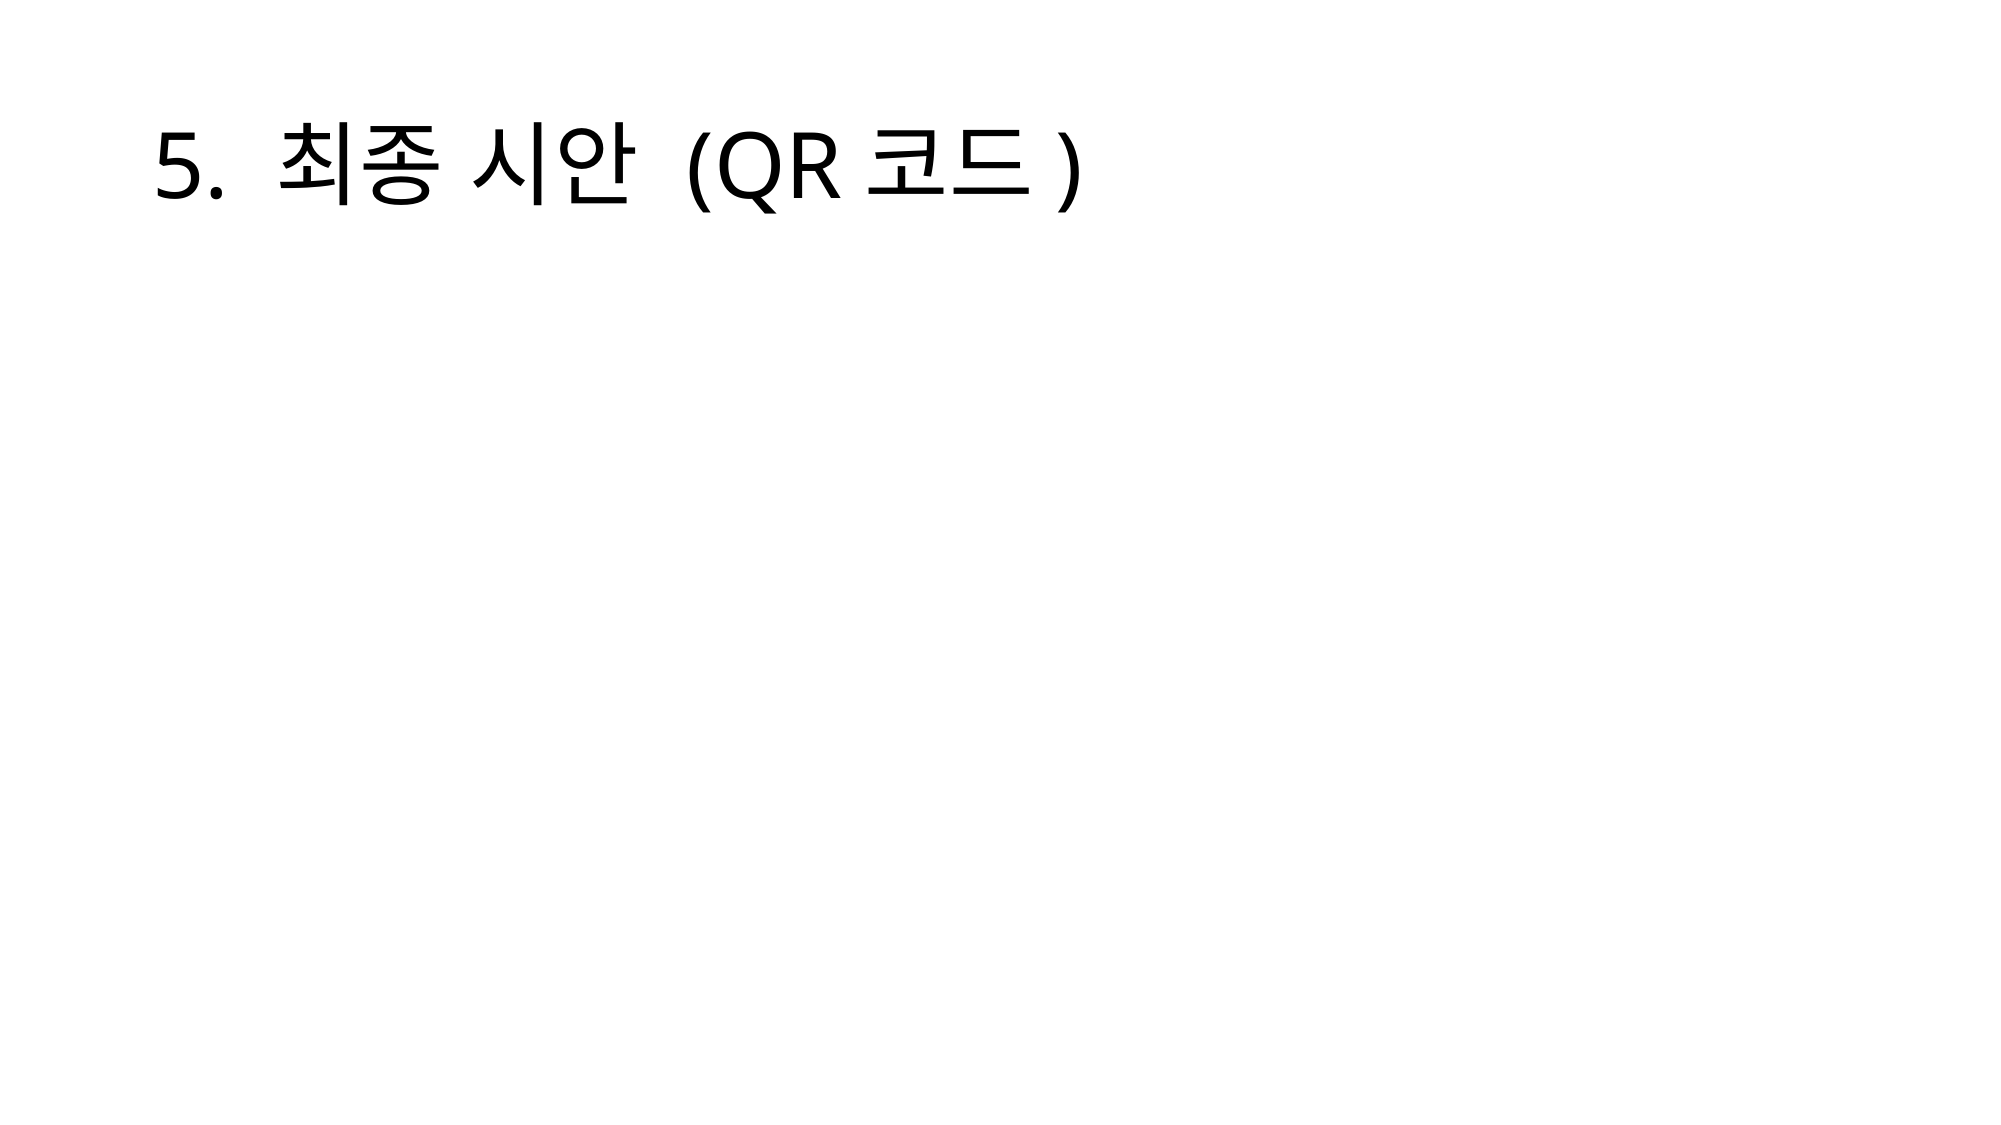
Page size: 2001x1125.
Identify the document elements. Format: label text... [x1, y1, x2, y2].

title 5. 최종 시안 (QR코드) [137, 59, 1863, 278]
